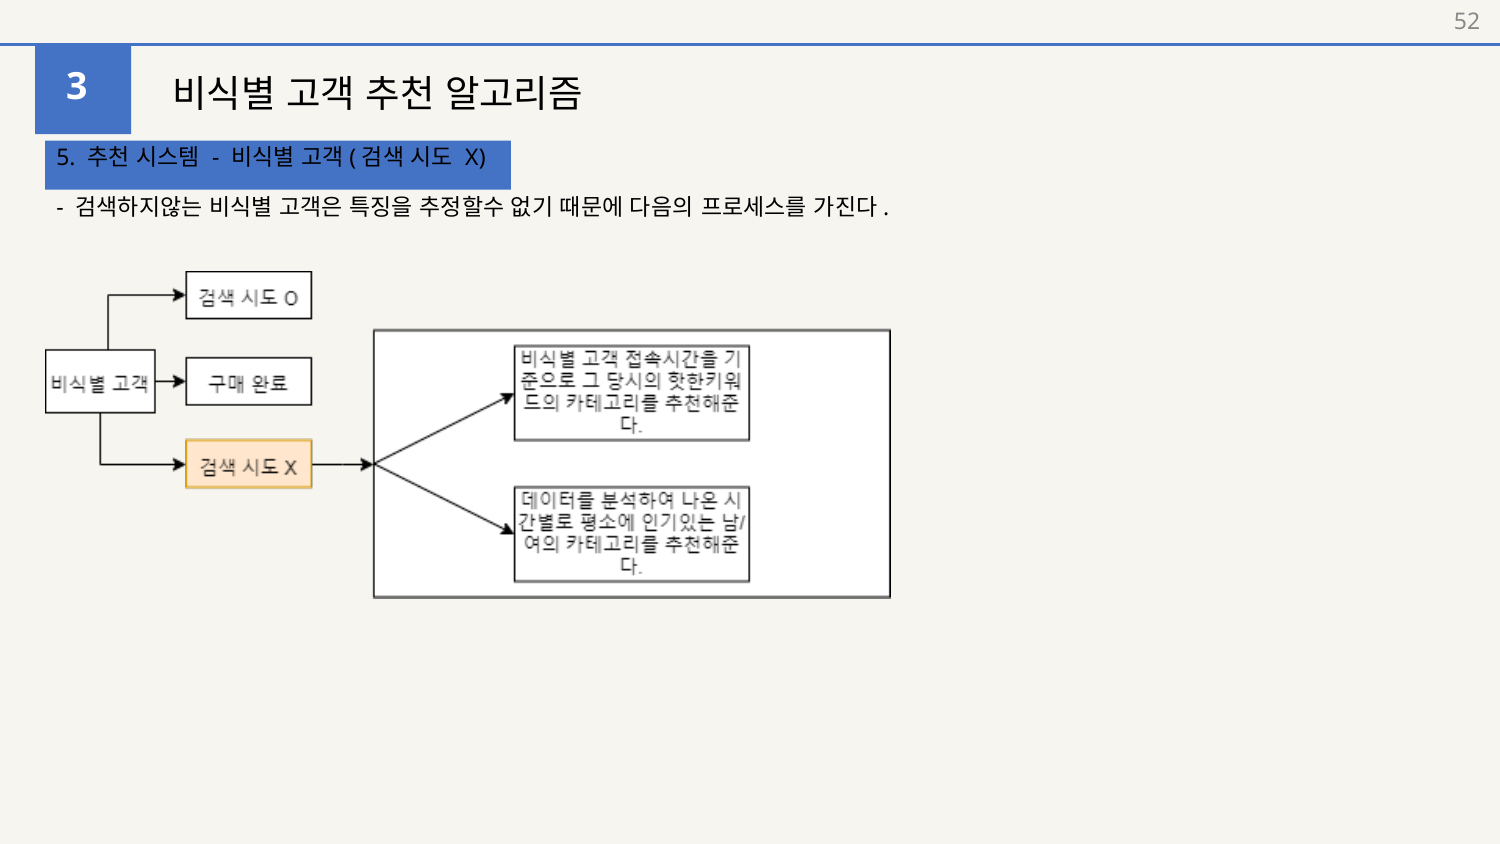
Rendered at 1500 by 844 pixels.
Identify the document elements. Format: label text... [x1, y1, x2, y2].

text_box 3 [37, 47, 117, 137]
list - 검색하지않는 비식별 고객은 특징을 추정할수 없기 때문에 다음의 프로세스를 가진다. [45, 189, 1268, 796]
picture [44, 271, 891, 599]
list 5. 추천 시스템 - 비식별 고객(검색 시도 X) [45, 140, 511, 190]
title 비식별 고객 추천 알고리즘 [161, 50, 1455, 141]
slide_number ‹#› [1154, 0, 1492, 45]
